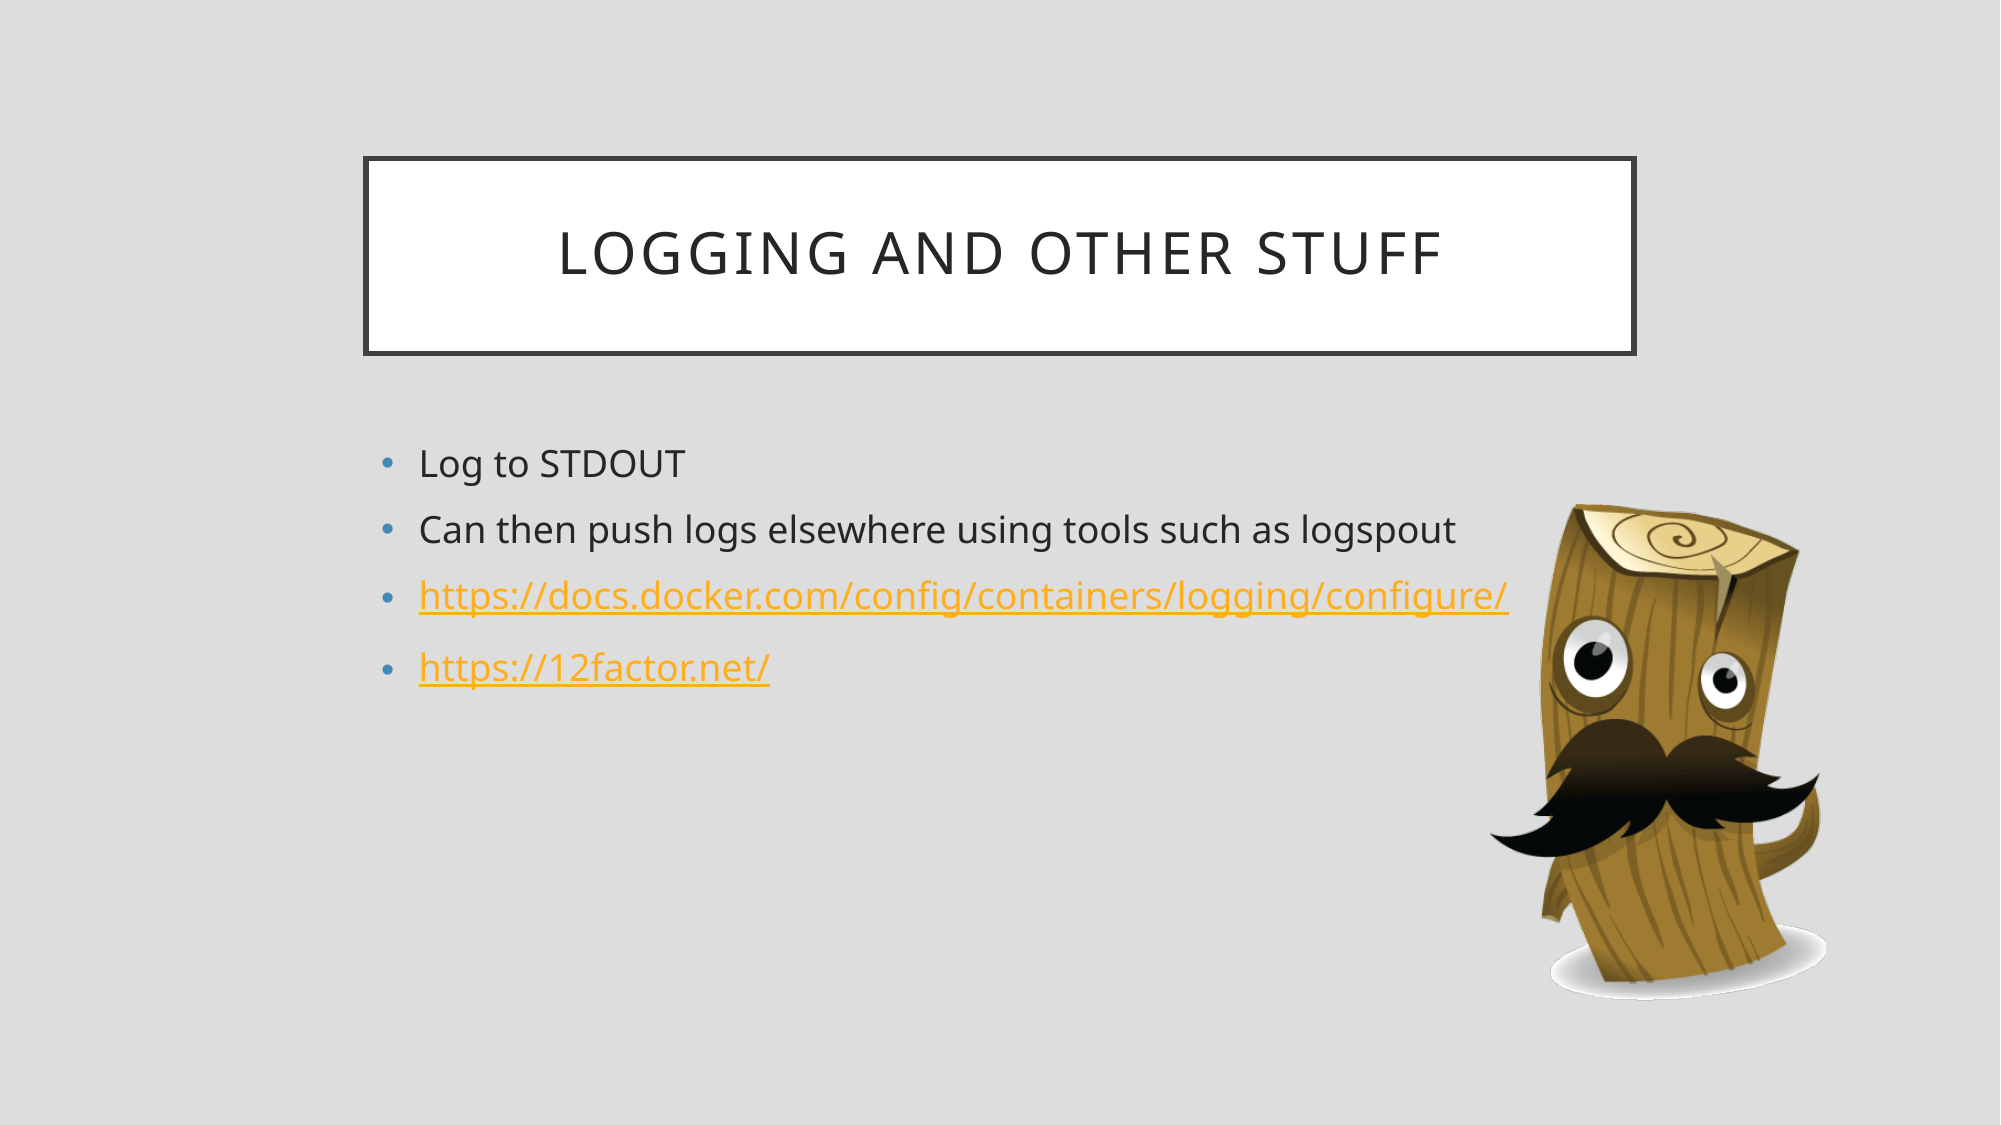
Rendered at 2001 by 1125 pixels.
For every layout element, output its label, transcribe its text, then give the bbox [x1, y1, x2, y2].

title LOGGING AND OTHER STUFF [363, 156, 1637, 356]
list Log to STDOUT Can then push logs elsewhere using tools such as logspout https://docs.docker.com/config/containers/logging/configure/ https://12factor.net/ [366, 432, 1634, 942]
picture [1490, 504, 1826, 1040]
